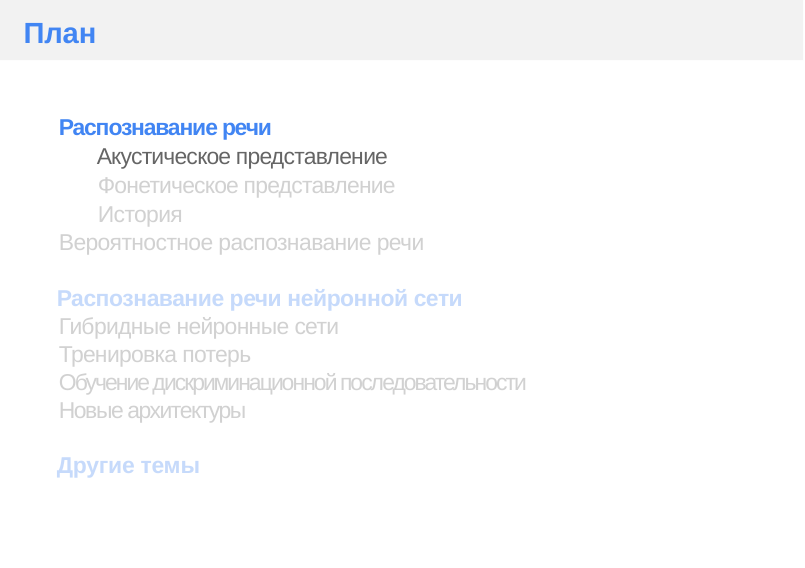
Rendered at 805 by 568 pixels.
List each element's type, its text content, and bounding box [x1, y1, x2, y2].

title План [21, 11, 126, 110]
text_box Распознавание речи Акустическое представление Фонетическое представление История Вероятностное распознавание речи Распознавание речи нейронной сети Гибридные нейронные сети Тренировка потерь Обучение дискриминационной последовательности Новые архитектуры Другие темы [56, 110, 627, 171]
text_box [0, 0, 804, 61]
text_box [16, 171, 695, 514]
